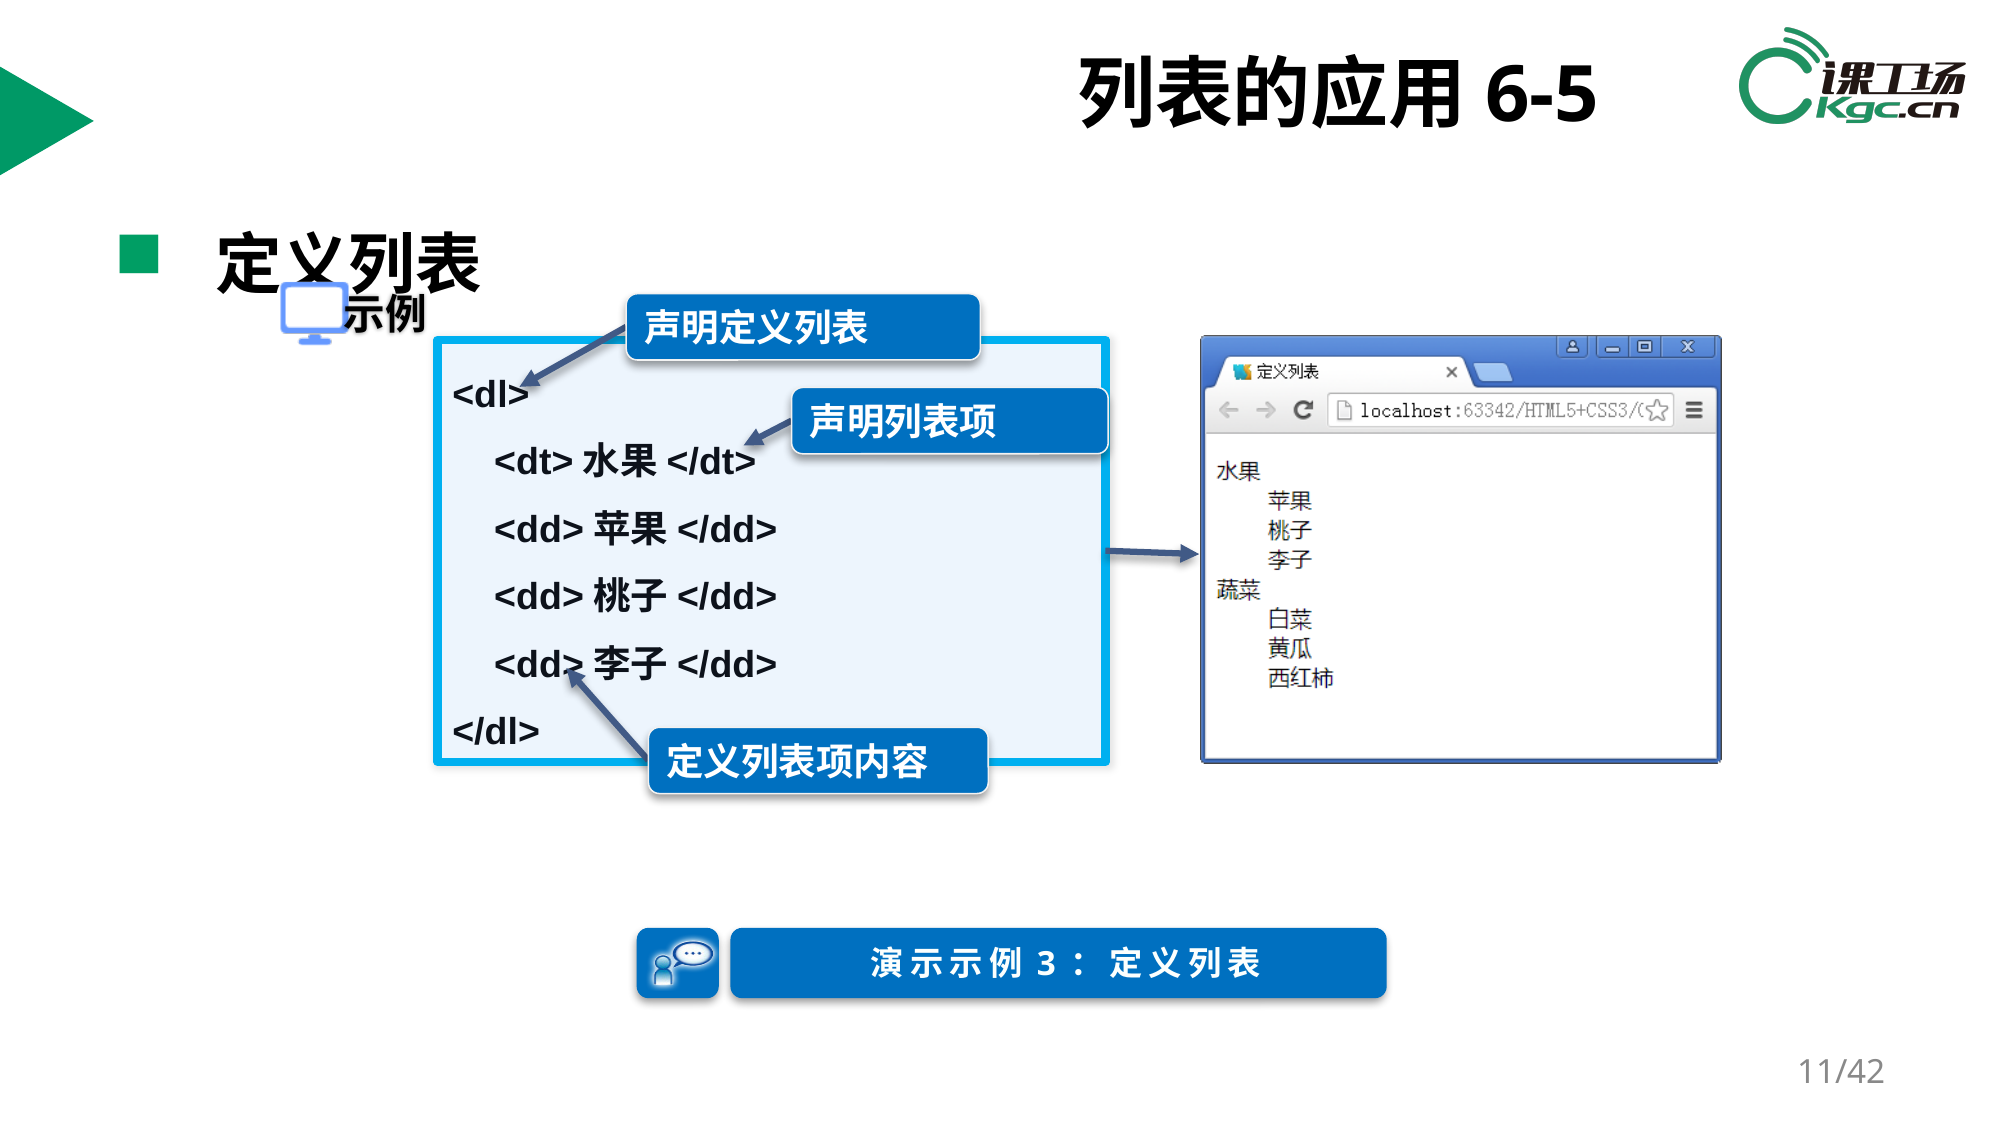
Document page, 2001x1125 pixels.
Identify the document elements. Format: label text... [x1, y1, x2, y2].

text_box <dl> <dt>水果</dt> <dd>苹果</dd> <dd>桃子</dd> <dd>李子</dd> </dl> [437, 339, 1106, 762]
list 定义列表 [99, 214, 1900, 1005]
text_box 声明列表项 [791, 387, 1109, 454]
text_box 声明定义列表 [626, 293, 981, 360]
title 列表的应用6-5 [1062, 46, 1721, 133]
slide_number /42 [1433, 1042, 1901, 1104]
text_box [566, 667, 649, 761]
text_box 定义列表项内容 [648, 727, 989, 794]
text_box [636, 927, 1387, 999]
picture [1200, 335, 1722, 764]
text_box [279, 278, 443, 348]
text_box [1105, 550, 1195, 555]
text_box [519, 326, 673, 387]
picture [1739, 27, 1966, 124]
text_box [743, 420, 838, 446]
